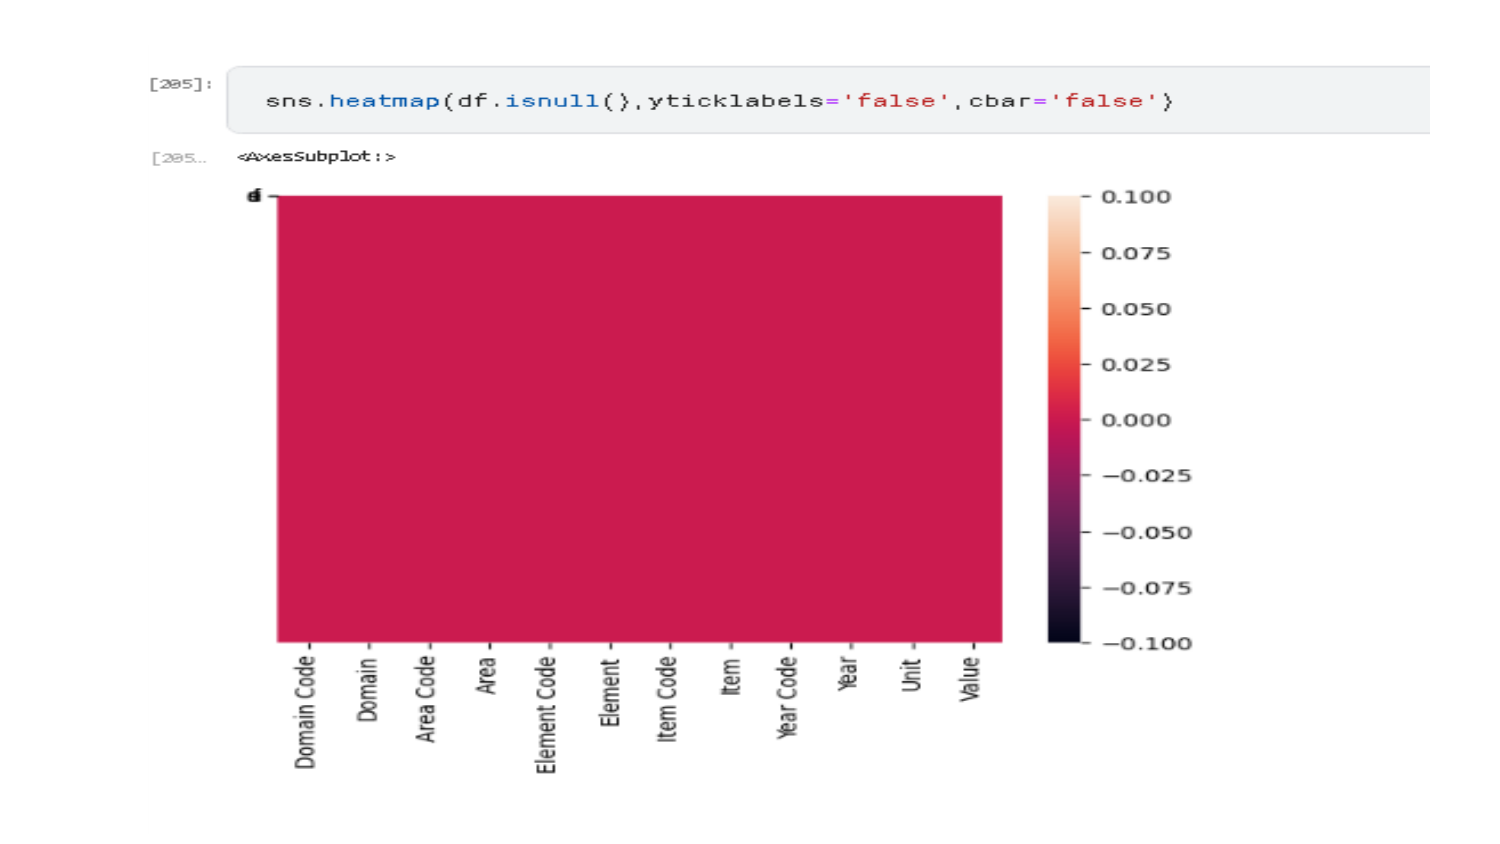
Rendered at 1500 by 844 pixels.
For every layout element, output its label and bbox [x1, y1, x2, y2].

picture [147, 45, 1431, 834]
